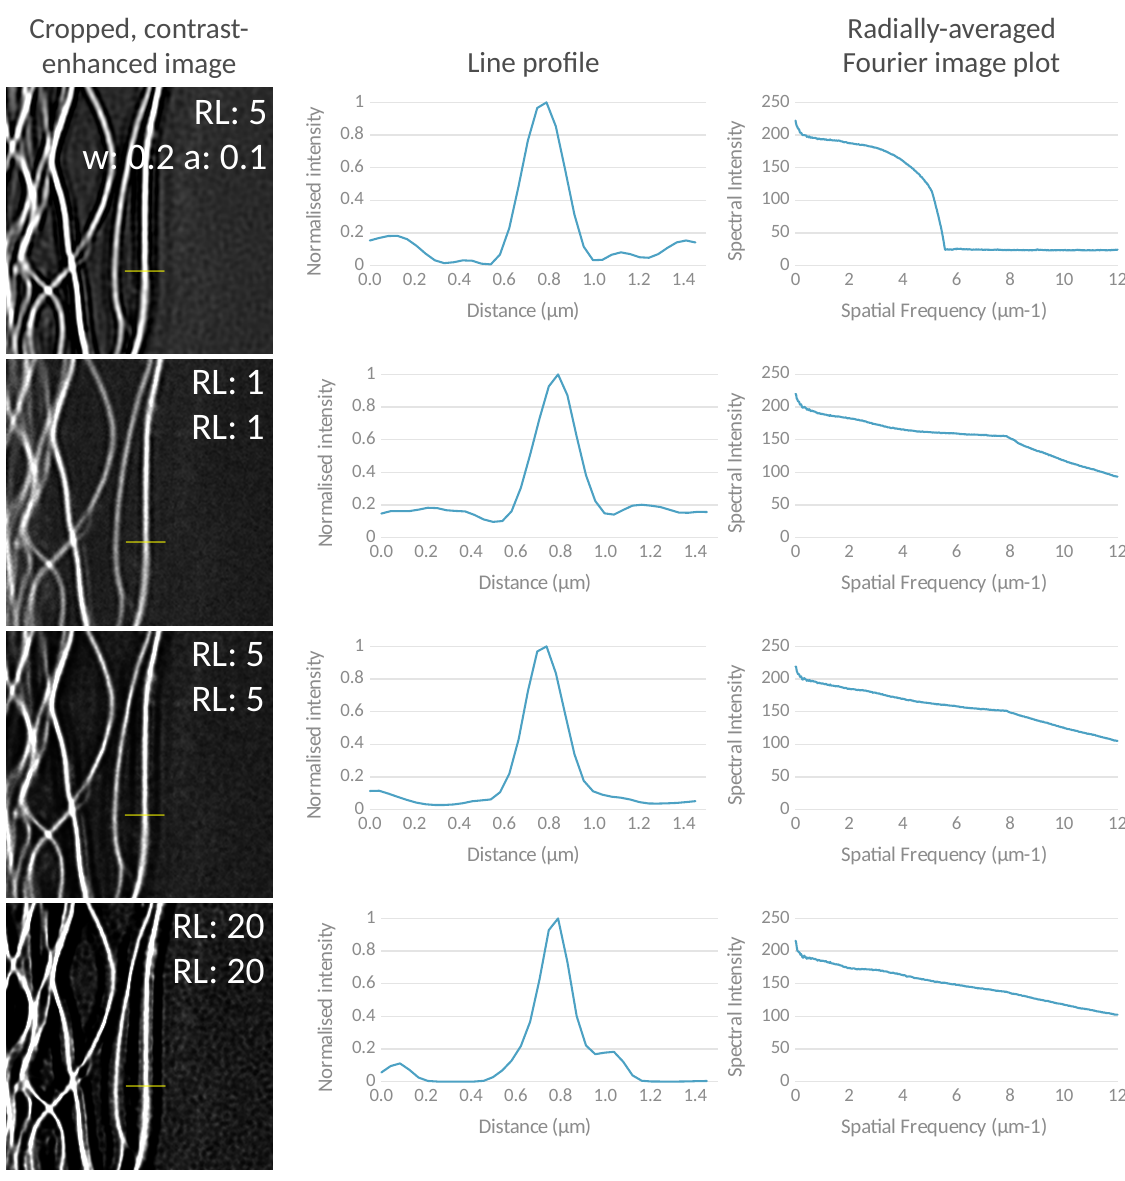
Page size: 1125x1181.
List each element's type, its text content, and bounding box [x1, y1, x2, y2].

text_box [6, 626, 1125, 893]
text_box Cropped, contrast-enhanced image [6, 9, 273, 79]
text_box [6, 893, 1125, 1170]
text_box Line profile [467, 43, 600, 79]
text_box Radially-averaged Fourier image plot [842, 8, 1061, 79]
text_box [6, 349, 1125, 626]
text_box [6, 79, 1125, 349]
